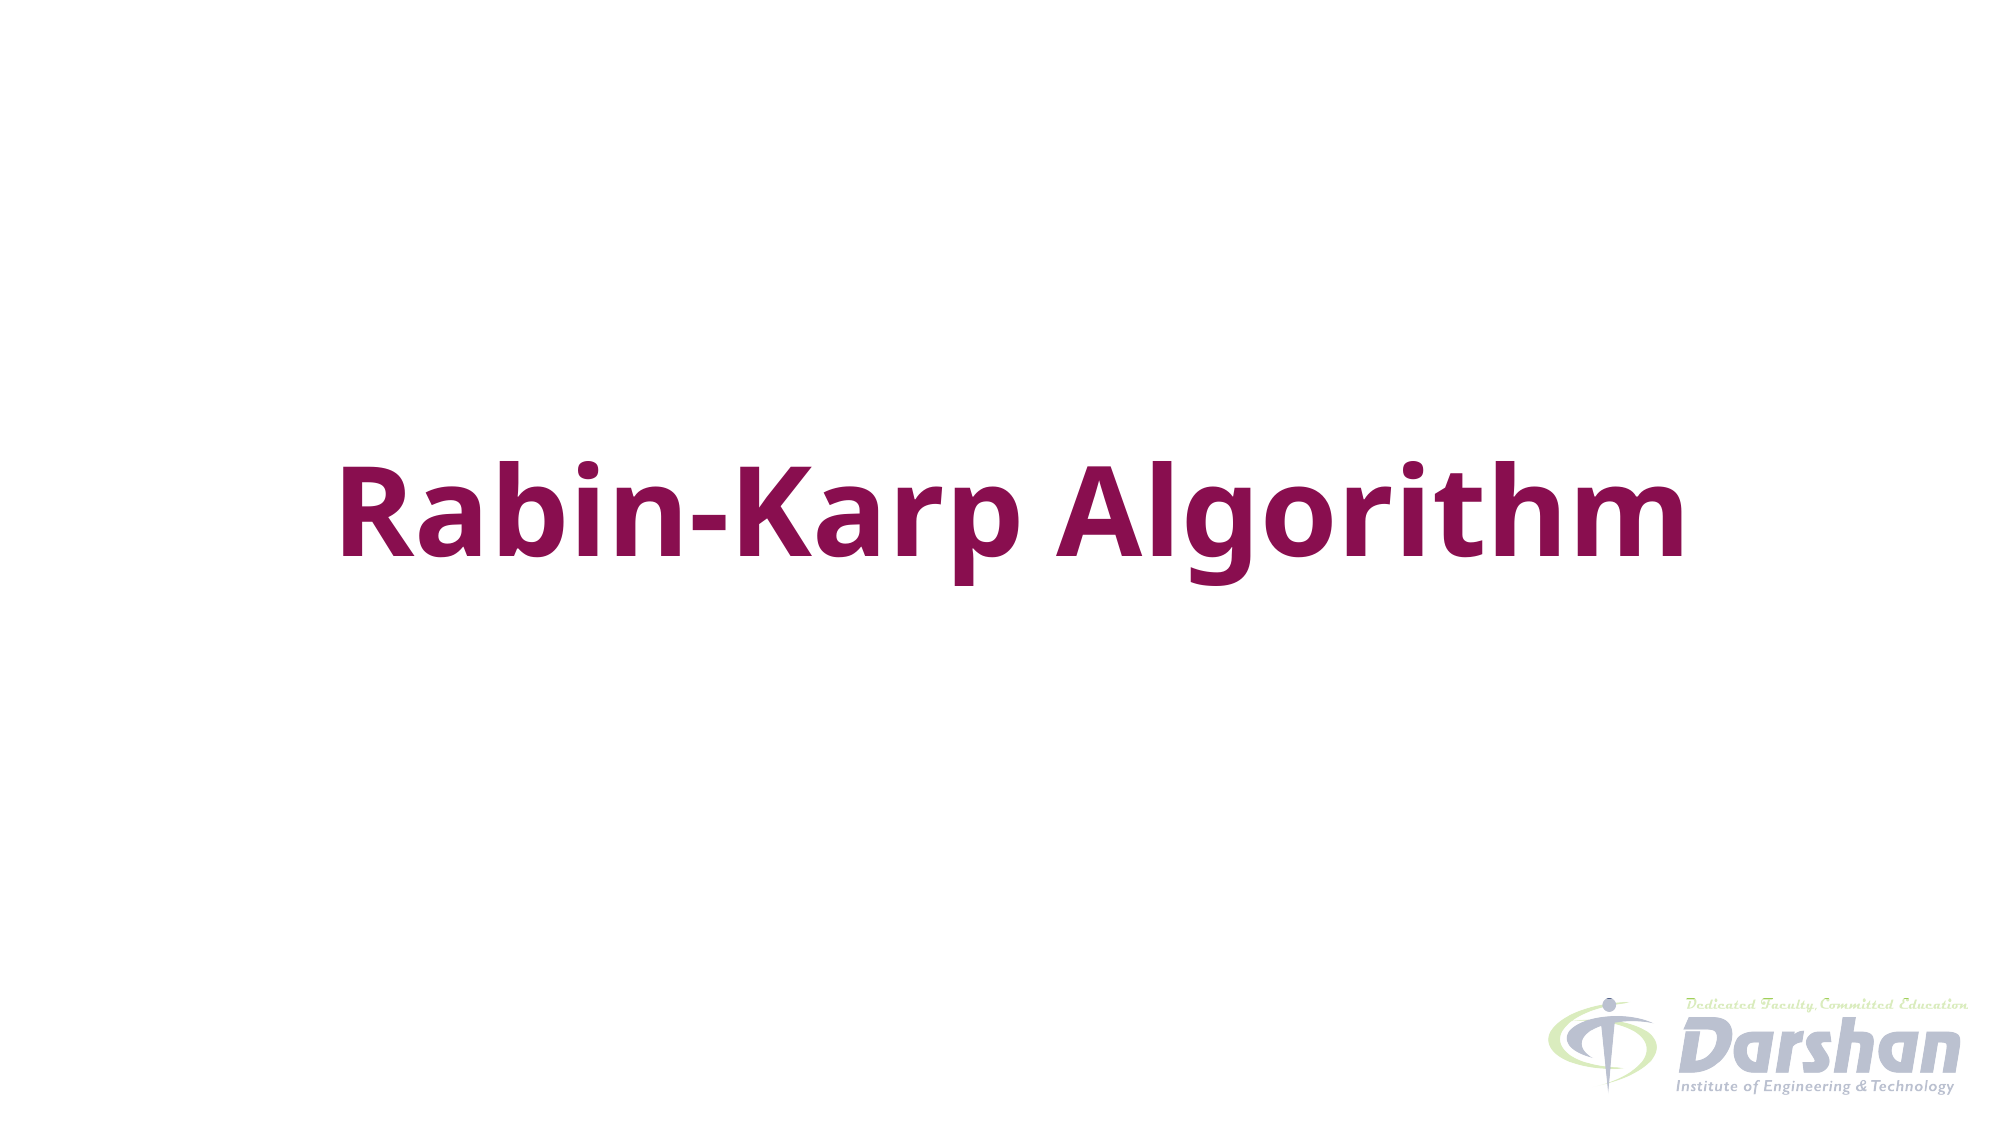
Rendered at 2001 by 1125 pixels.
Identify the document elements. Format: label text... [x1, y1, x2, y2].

title Rabin-Karp Algorithm [150, 413, 1876, 591]
table_header a [1548, 998, 1968, 1095]
